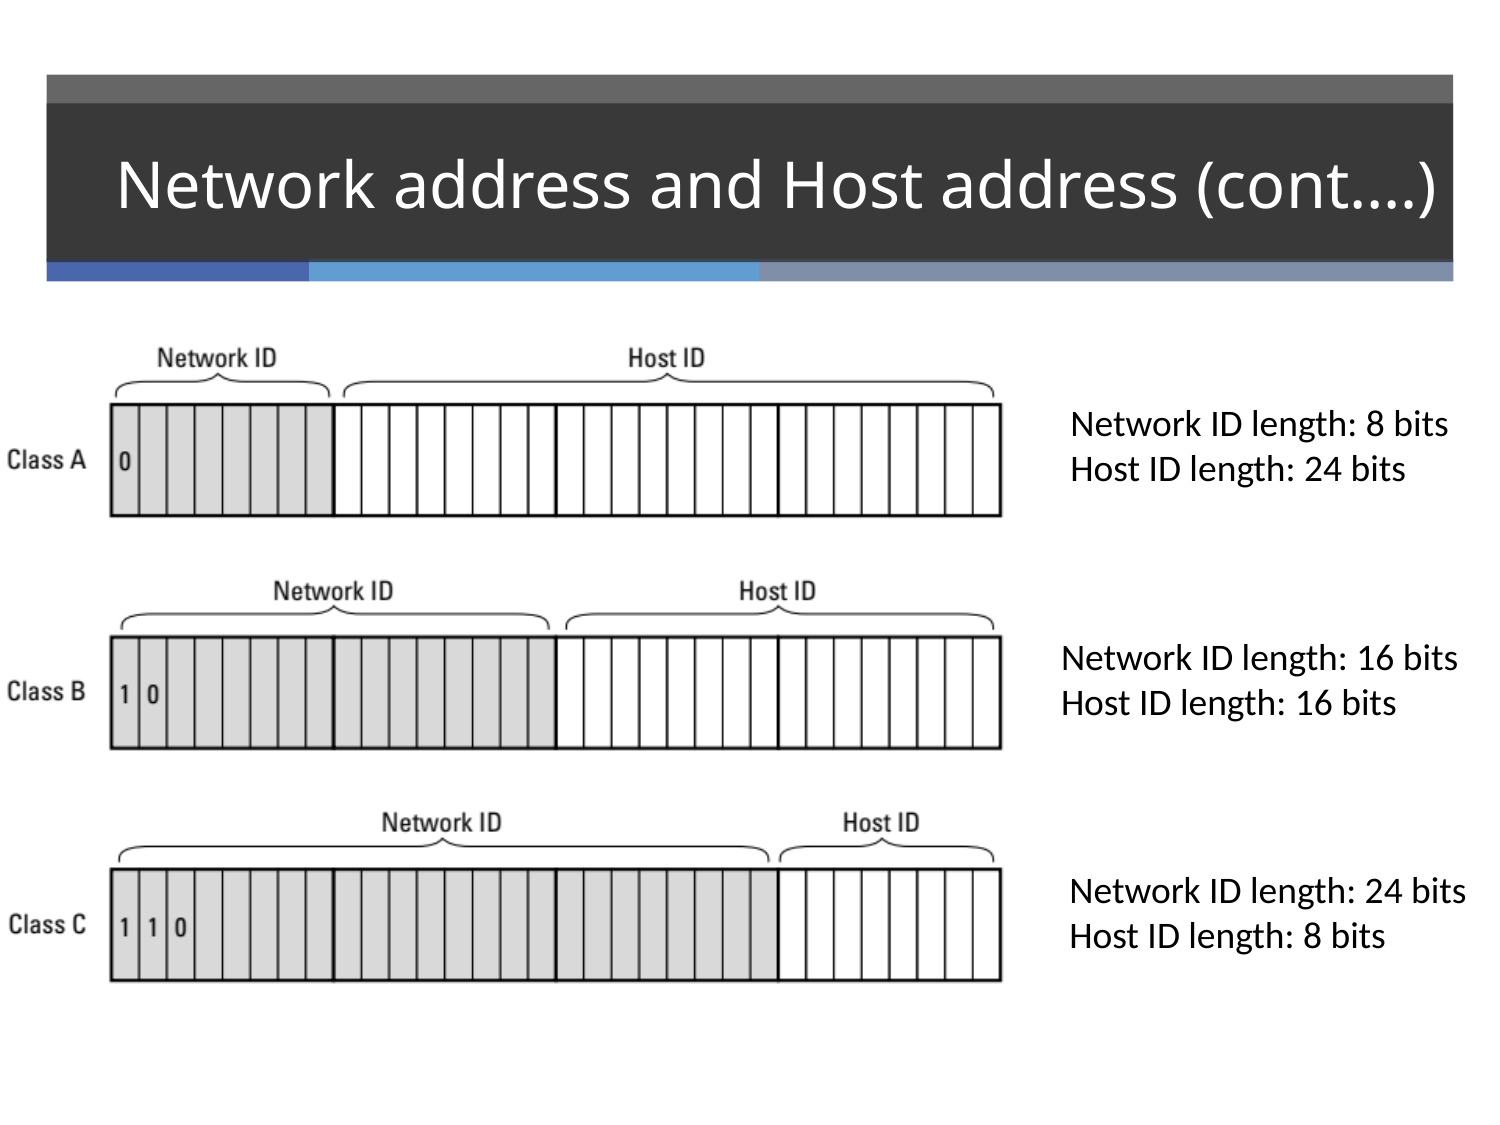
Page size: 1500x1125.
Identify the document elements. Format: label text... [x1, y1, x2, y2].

text_box Network ID length: 24 bits Host ID length: 8 bits [1054, 859, 1483, 964]
picture [0, 324, 1013, 993]
text_box Network ID length: 16 bits Host ID length: 16 bits [1046, 625, 1474, 731]
title Network address and Host address (cont.…) [46, 103, 1454, 263]
text_box Network ID length: 8 bits Host ID length: 24 bits [1055, 391, 1465, 497]
